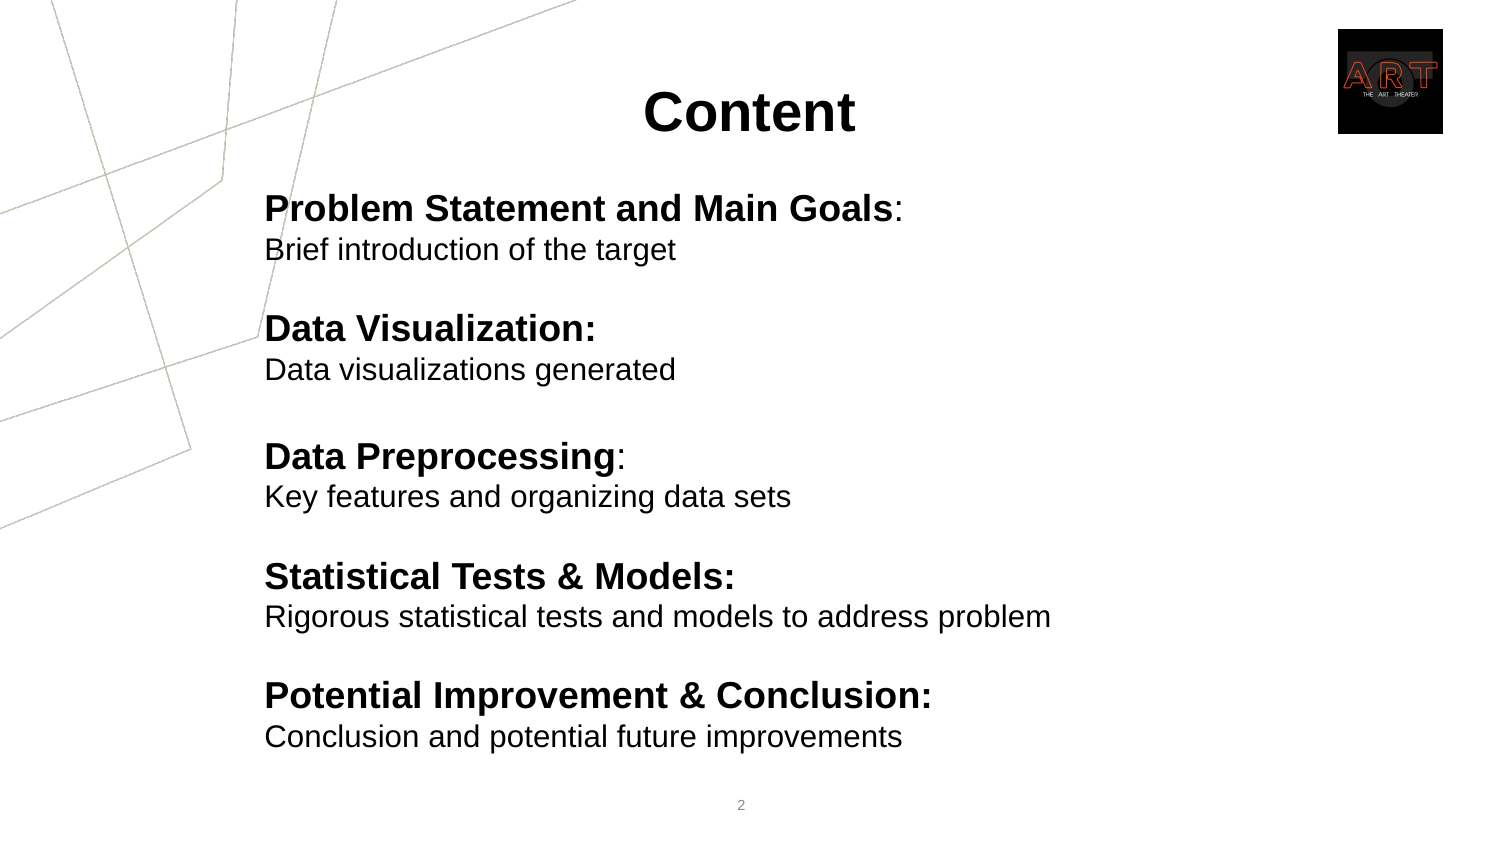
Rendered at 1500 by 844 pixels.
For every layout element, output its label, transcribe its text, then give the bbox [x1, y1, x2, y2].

text_box Problem Statement and Main Goals: Brief introduction of the target Data Visualization: Data visualizations generated Data Preprocessing: Key features and organizing data sets Statistical Tests & Models: Rigorous statistical tests and models to address problem Potential Improvement & Conclusion: Conclusion and potential future improvements [253, 178, 1247, 760]
picture [1338, 29, 1444, 134]
footer 2 [639, 782, 843, 827]
text_box Content [538, 69, 962, 149]
picture [0, 0, 602, 540]
